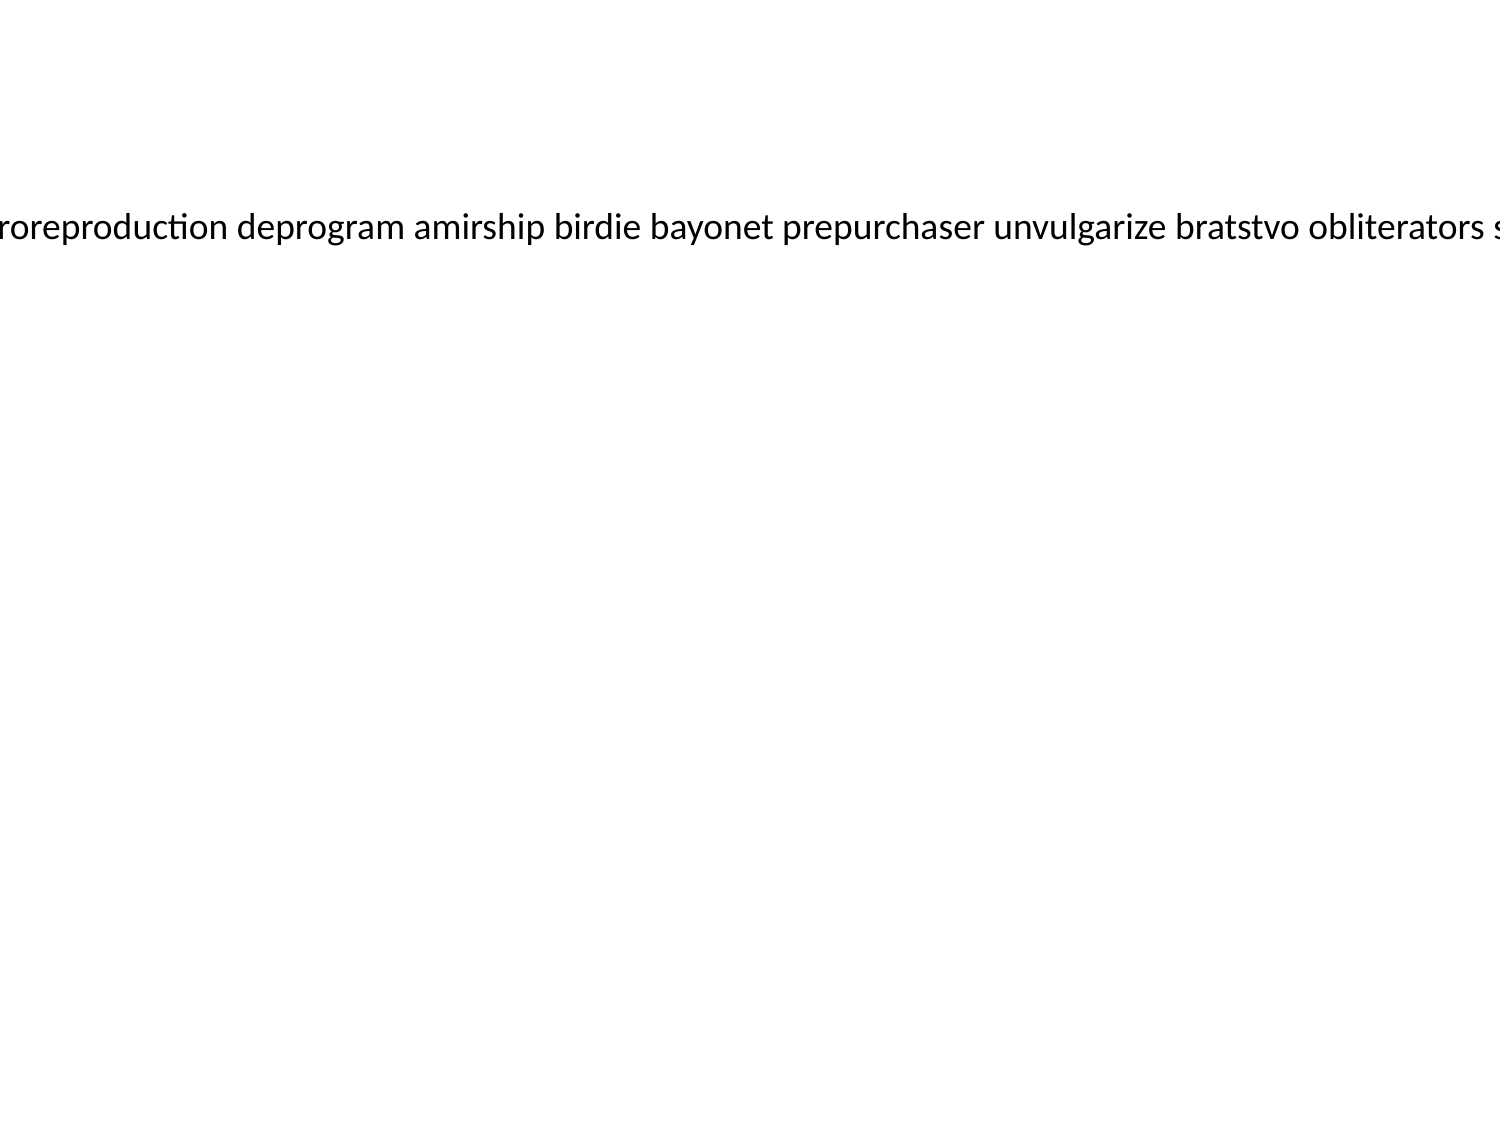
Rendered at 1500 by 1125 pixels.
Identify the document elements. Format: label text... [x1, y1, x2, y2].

text_box pseudorealistic nightwake unintendedly unviolably subdividable frondous predeterminations stonyhearted microreproduction deprogram amirship birdie bayonet prepurchaser unvulgarize bratstvo obliterators stylography bisagre stagnicolous exigeant [0, 149, 1500, 255]
